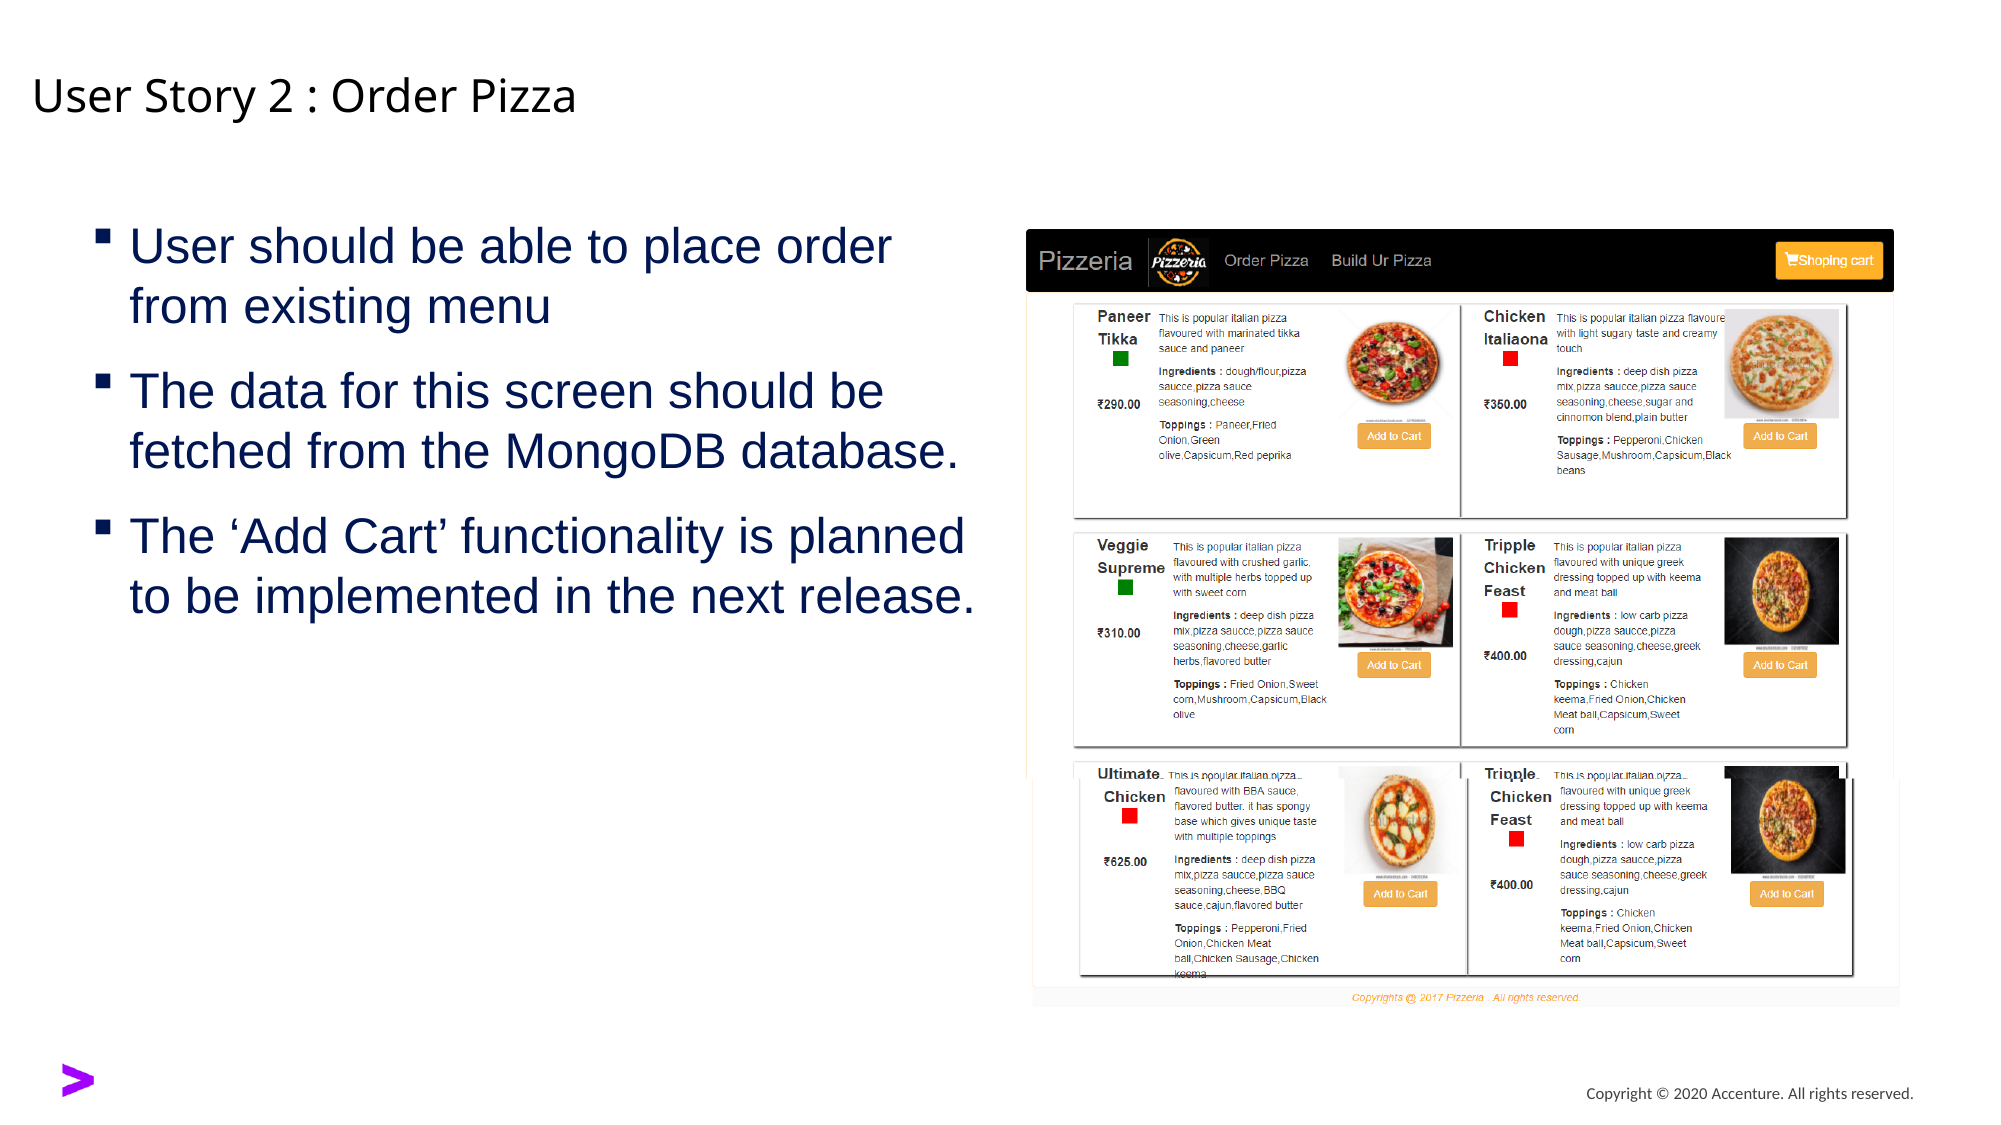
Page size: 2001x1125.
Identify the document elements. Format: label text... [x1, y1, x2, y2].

picture [1018, 229, 1902, 1007]
title User Story 2 : Order Pizza [16, 64, 1394, 130]
picture [62, 1063, 94, 1097]
text_box User should be able to place order from existing menu The data for this screen should be fetched from the MongoDB database. The ‘Add Cart’ functionality is planned to be implemented in the next release. [76, 205, 1000, 631]
